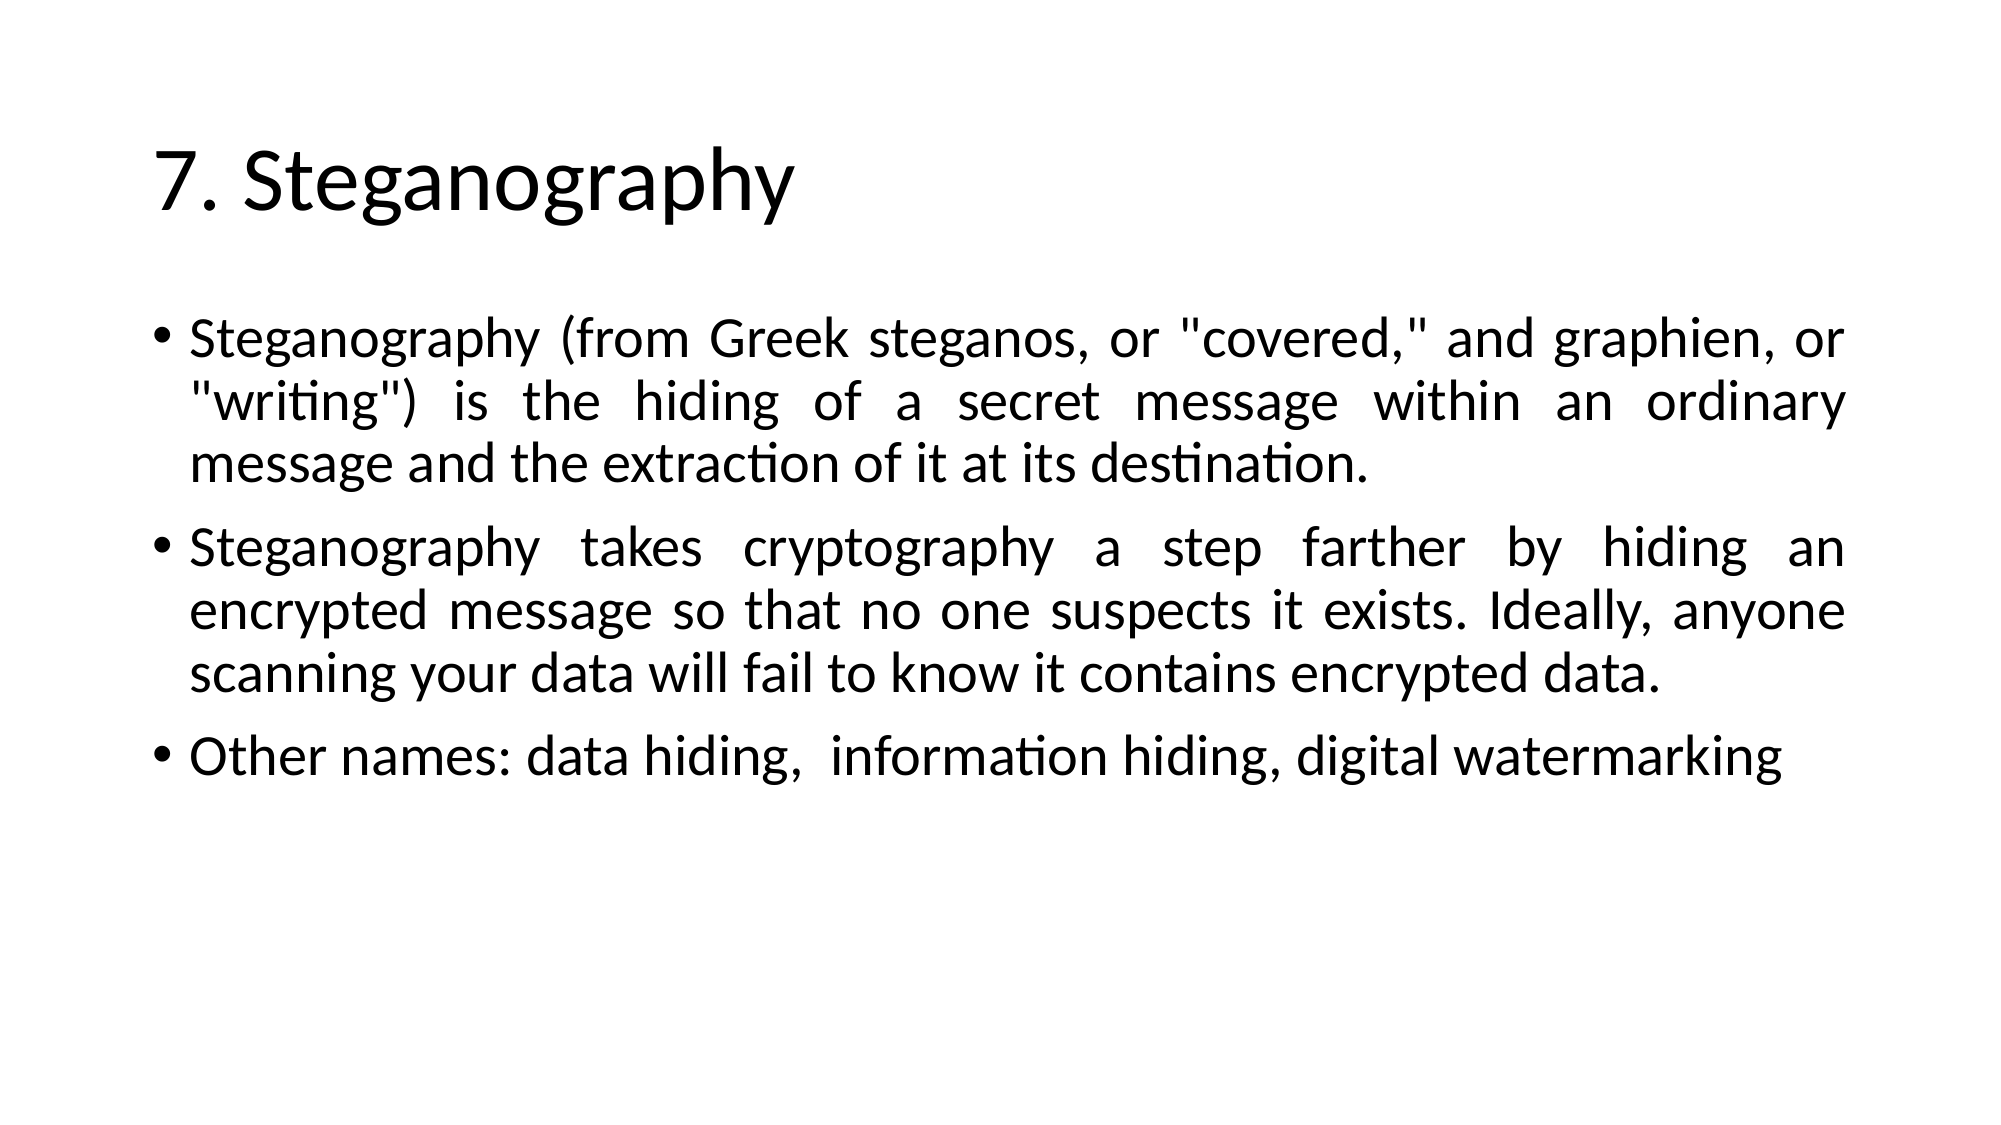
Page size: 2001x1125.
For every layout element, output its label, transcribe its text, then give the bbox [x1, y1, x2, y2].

list Steganography (from Greek steganos, or "covered," and graphien, or "writing") is the hiding of a secret message within an ordinary message and the extraction of it at its destination. Steganography takes cryptography a step farther by hiding an encrypted message so that no one suspects it exists. Ideally, anyone scanning your data will fail to know it contains encrypted data. Other names: data hiding, information hiding, digital watermarking [137, 299, 1863, 1014]
title 7. Steganography [137, 72, 1863, 290]
